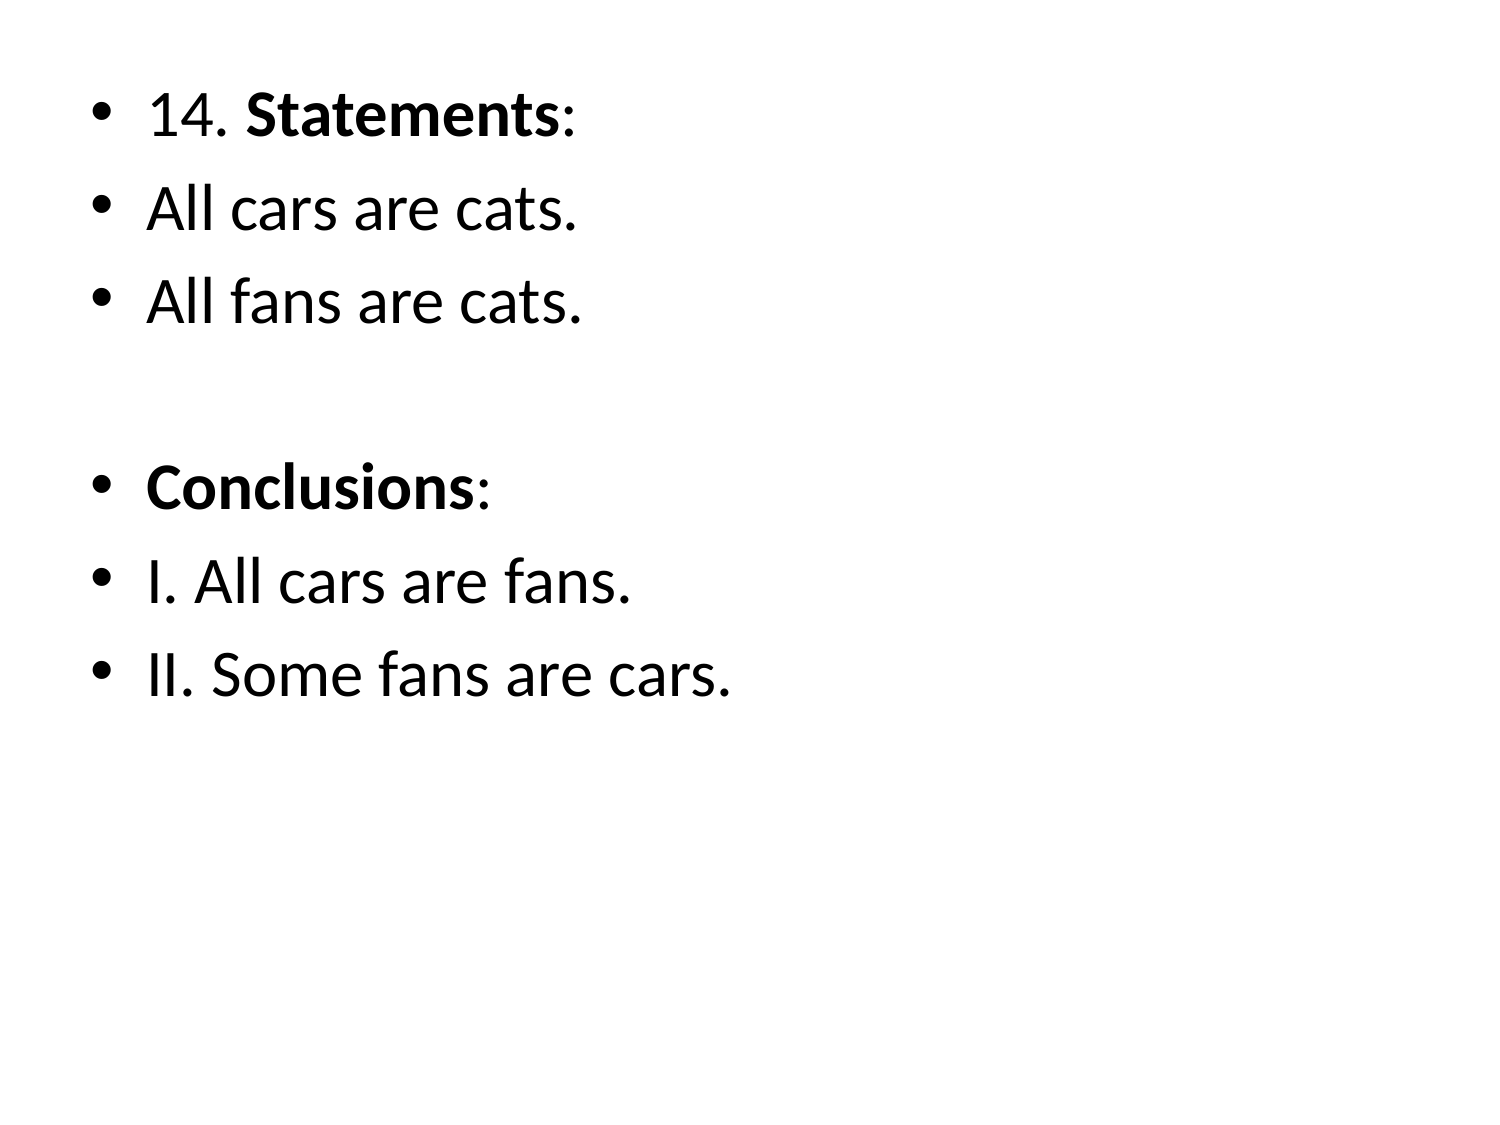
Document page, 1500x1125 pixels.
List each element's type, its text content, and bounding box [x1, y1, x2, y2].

list 14. Statements: All cars are cats. All fans are cats. Conclusions: I. All cars are fans. II. Some fans are cars. [75, 62, 1425, 1005]
